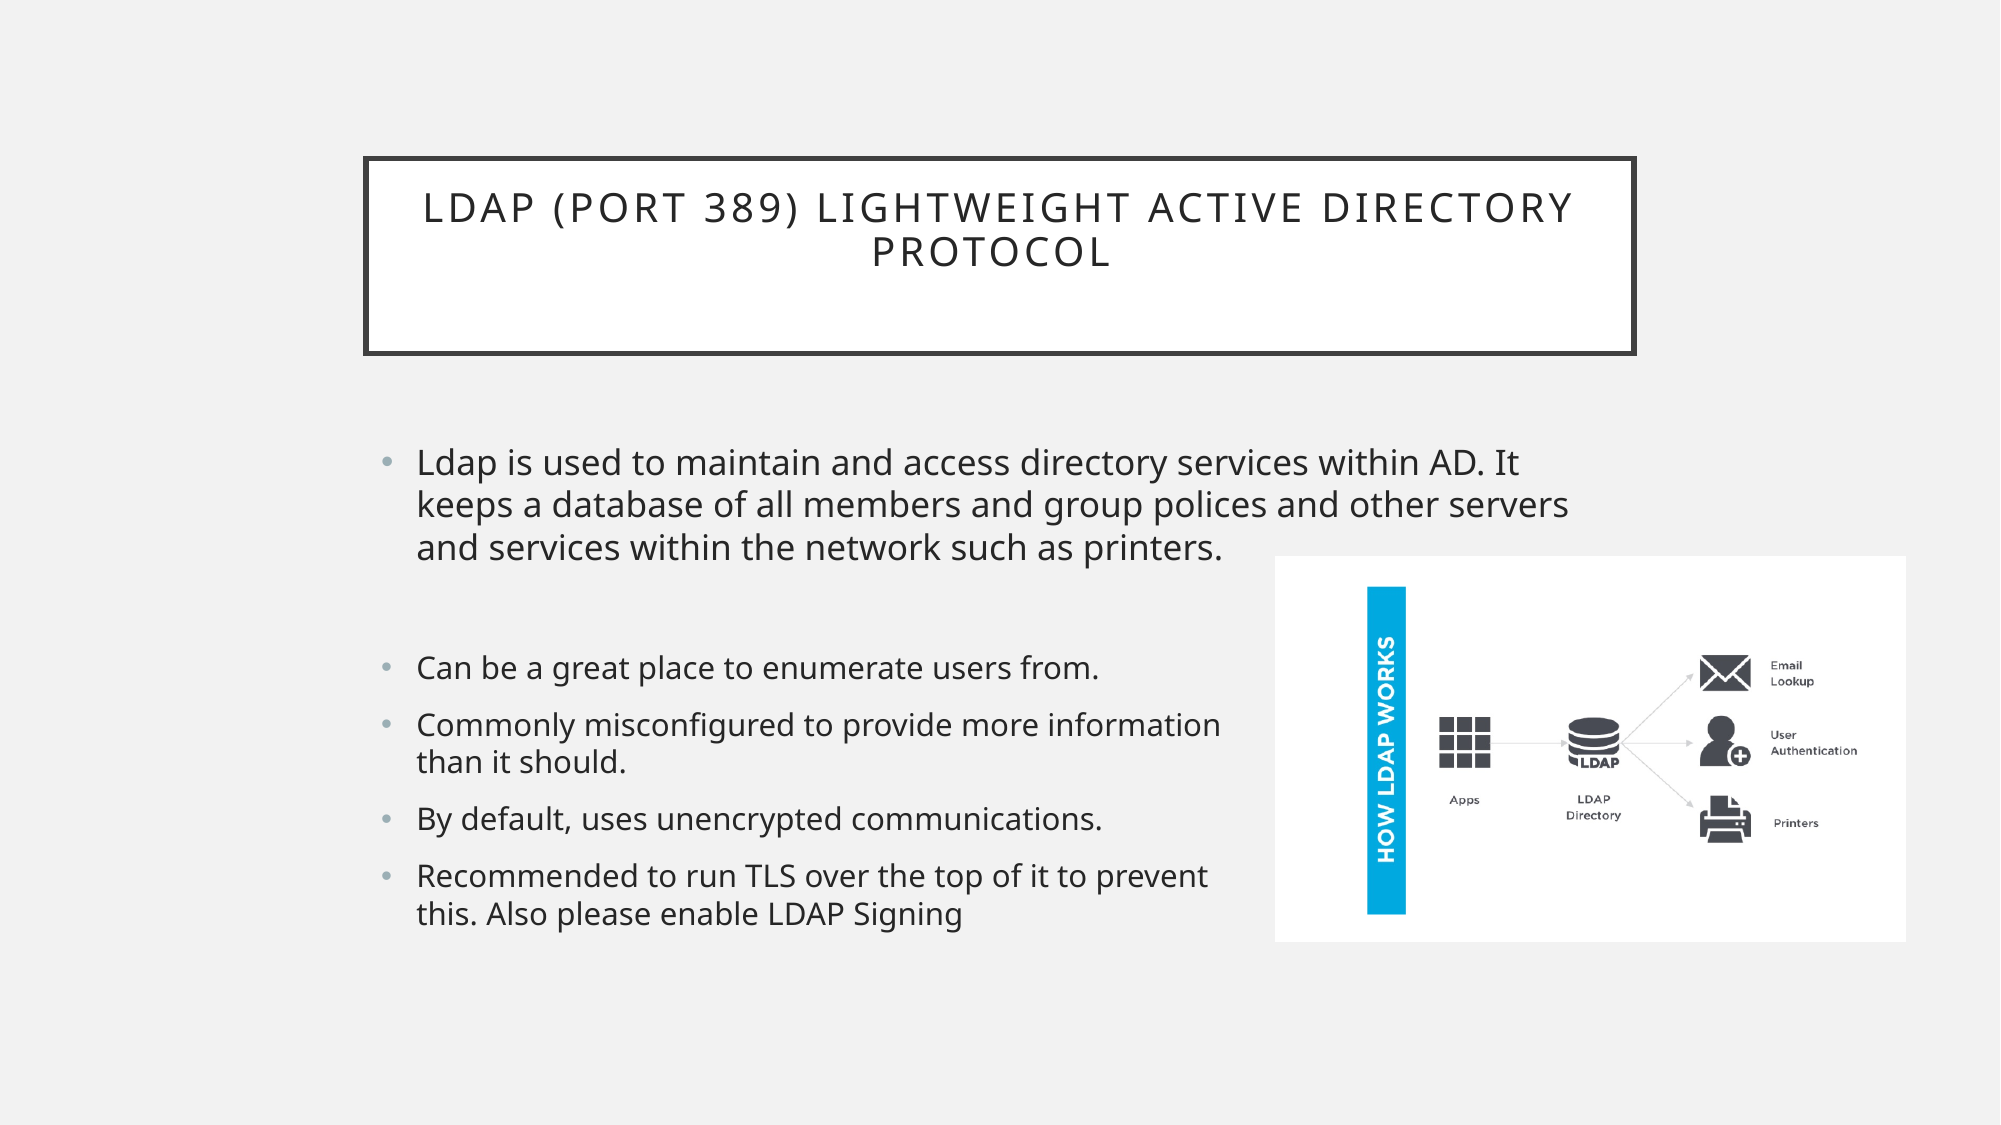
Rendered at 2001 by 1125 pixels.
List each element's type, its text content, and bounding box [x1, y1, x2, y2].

picture [1275, 556, 1906, 942]
title LDAP (Port 389) Lightweight Active directory Protocol [363, 156, 1637, 356]
list Ldap is used to maintain and access directory services within AD. It keeps a database of all members and group polices and other servers and services within the network such as printers. Can be a great place to enumerate users from. Commonly misconfigured to provide more information than it should. By default, uses unencrypted communications. Recommended to run TLS over the top of it to prevent this. Also please enable LDAP Signing [366, 432, 1634, 942]
